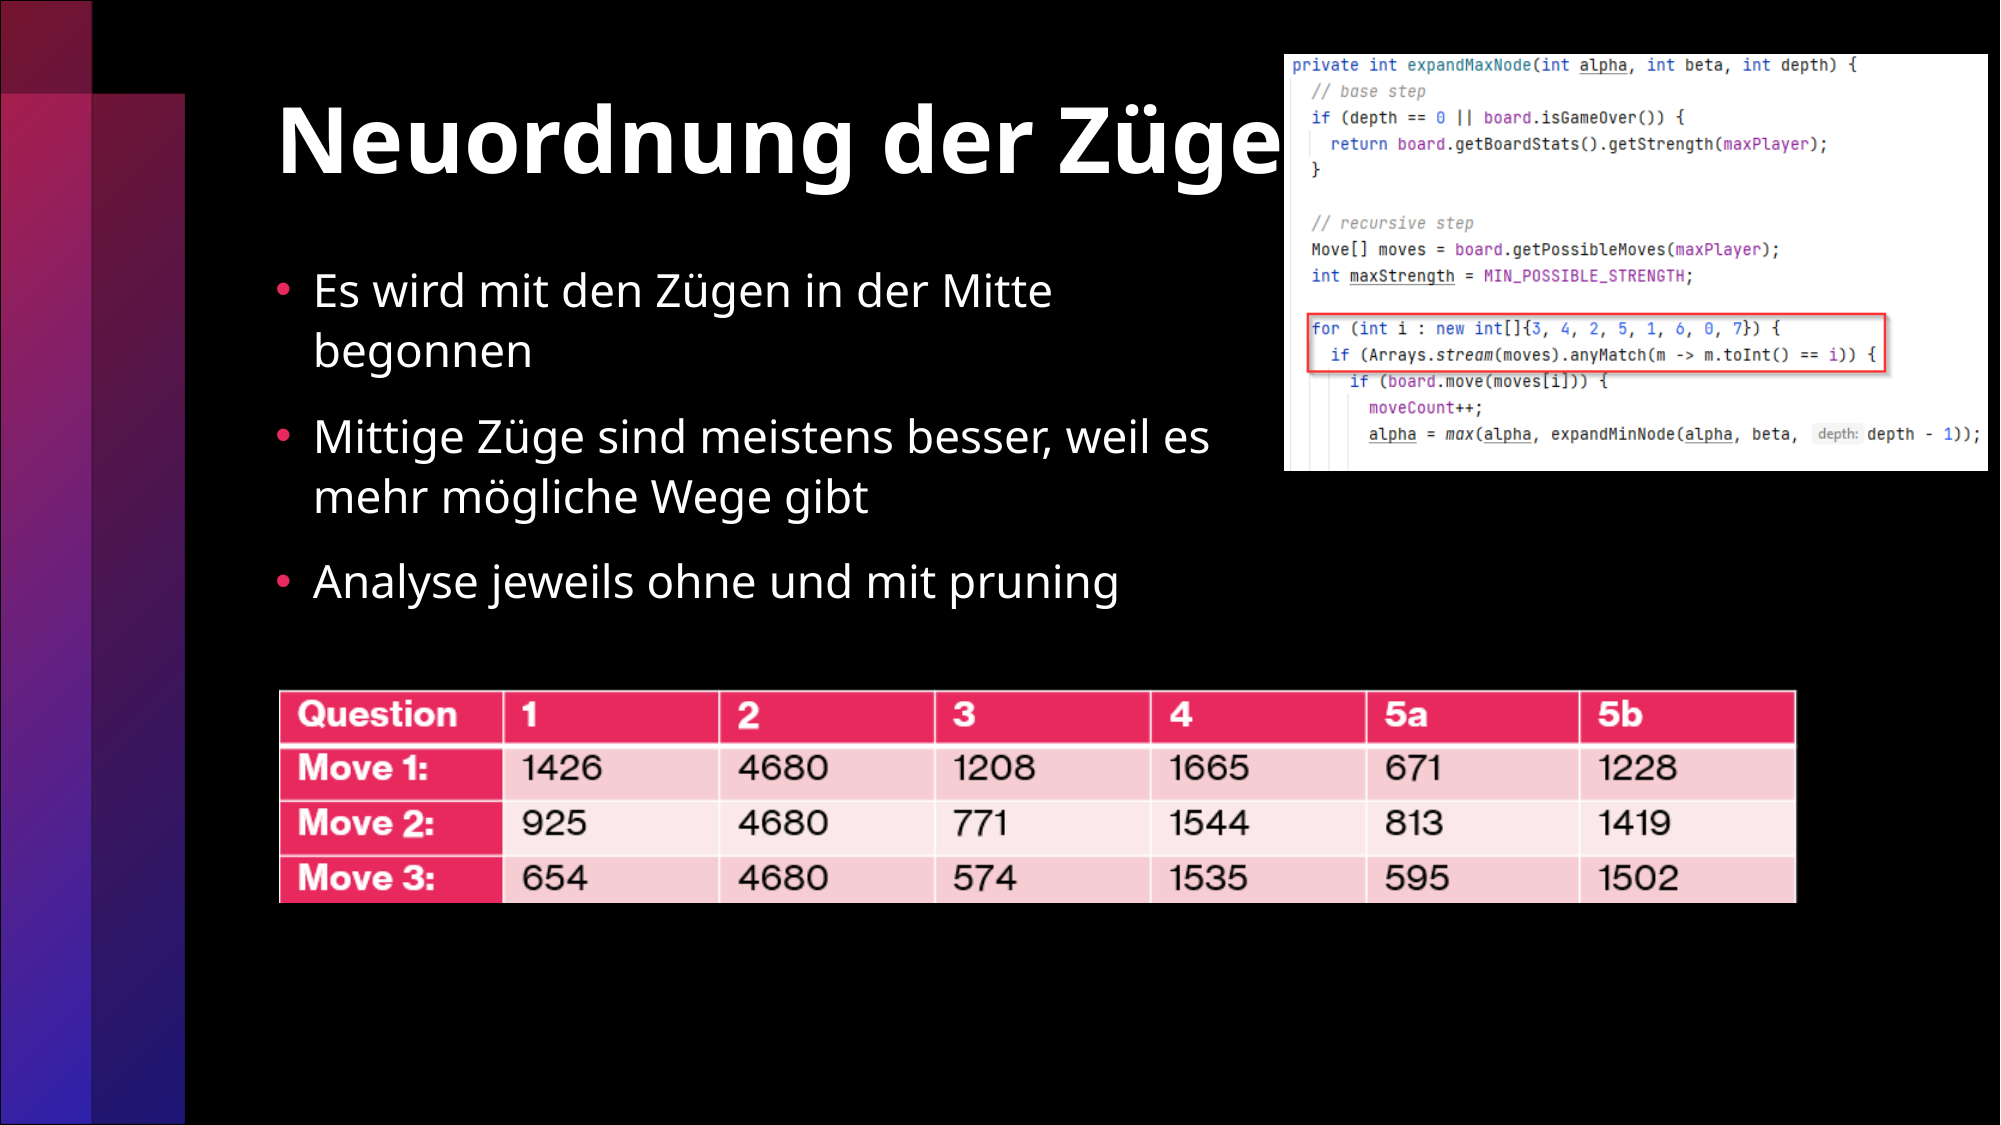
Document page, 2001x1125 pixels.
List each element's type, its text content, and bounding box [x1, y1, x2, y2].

list Es wird mit den Zügen in der Mitte begonnen Mittige Züge sind meistens besser, weil es mehr mögliche Wege gibt Analyse jeweils ohne und mit pruning [260, 248, 1300, 609]
picture [1284, 54, 1988, 471]
picture [279, 689, 1798, 903]
title Neuordnung der Züge [260, 74, 1284, 248]
